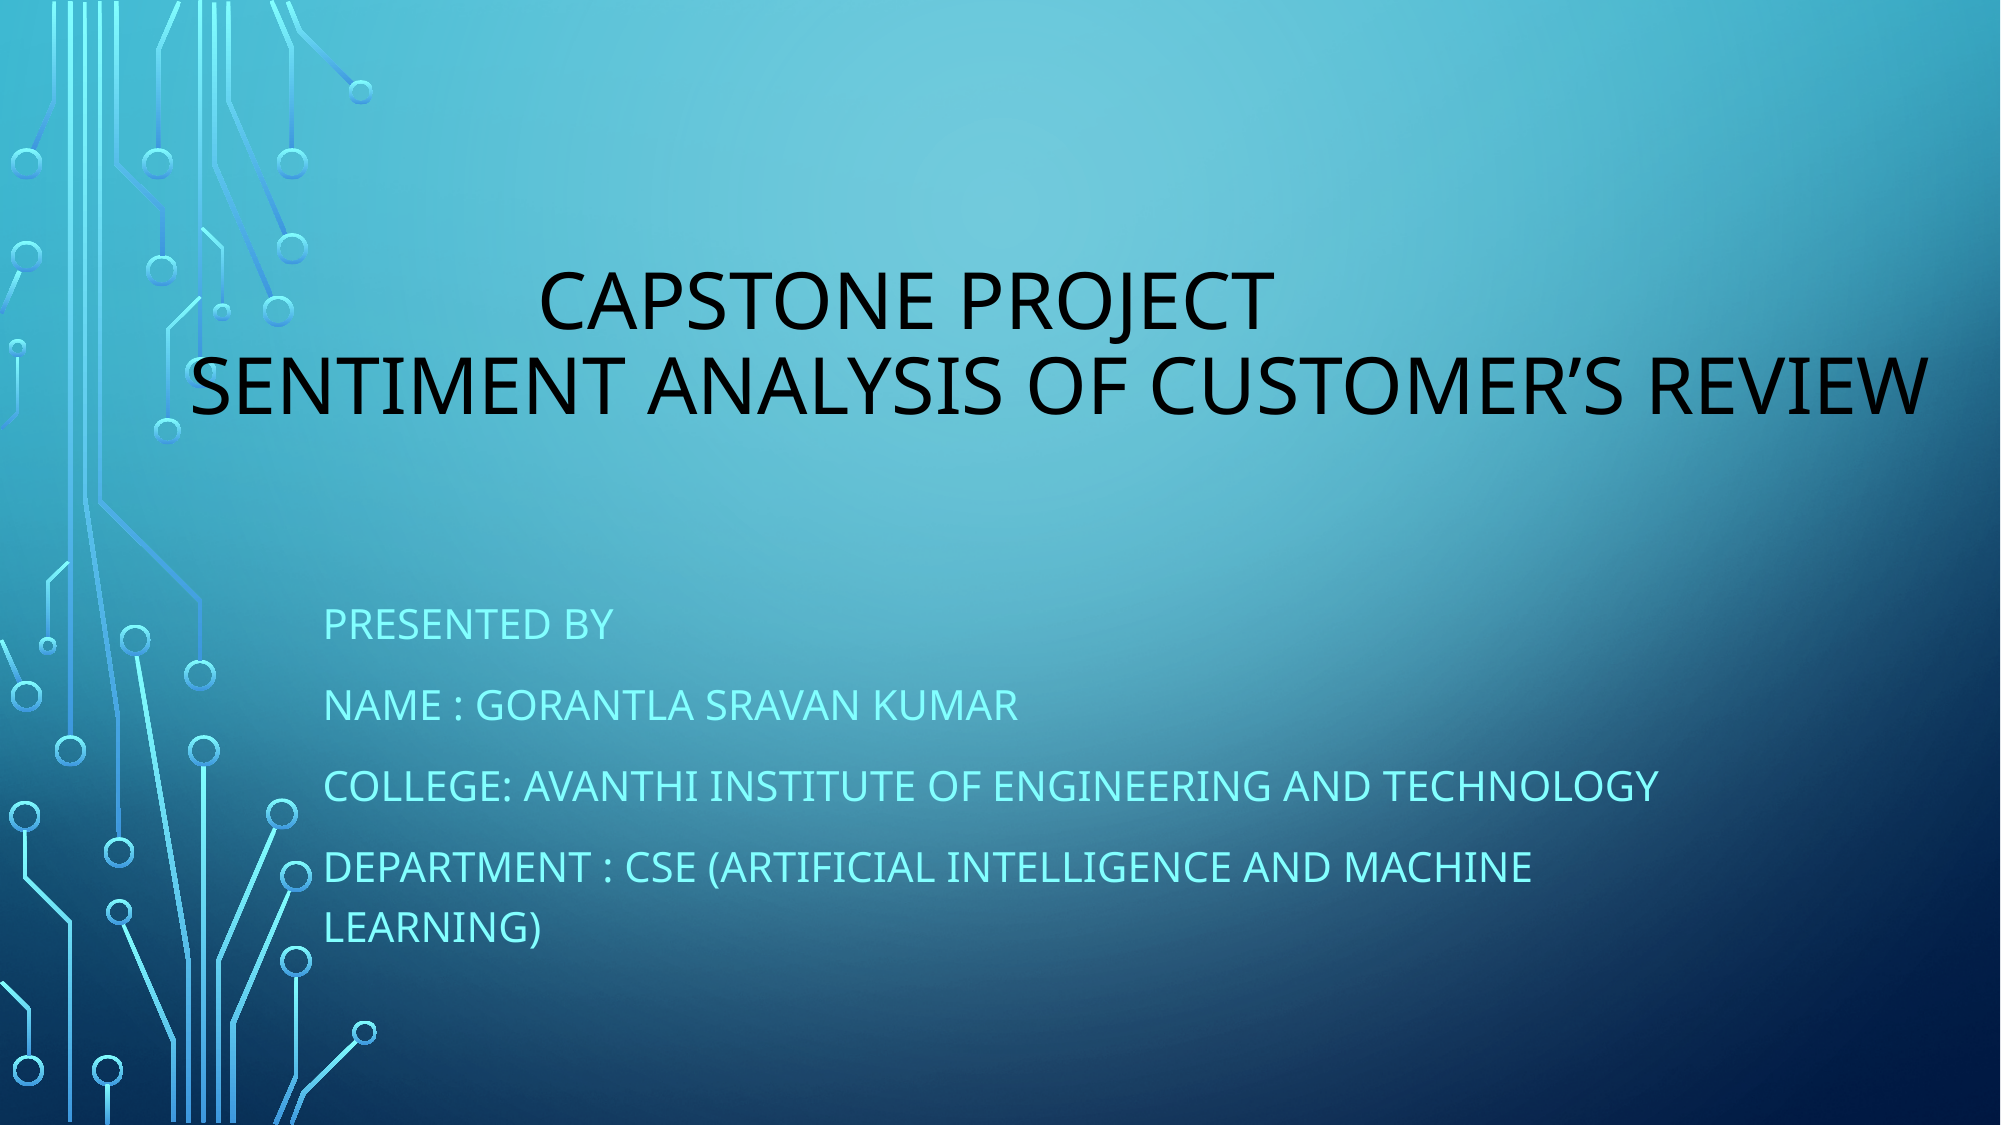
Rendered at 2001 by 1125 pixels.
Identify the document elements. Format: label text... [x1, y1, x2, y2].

title Capstone project sentiment analysis of customer’s review [174, 169, 1961, 440]
subtitle Presented by name : Gorantla sravan kumar College: avanthi institute of engineering and technology Department : cse (artificial intelligence and machine learning) [307, 580, 1750, 920]
